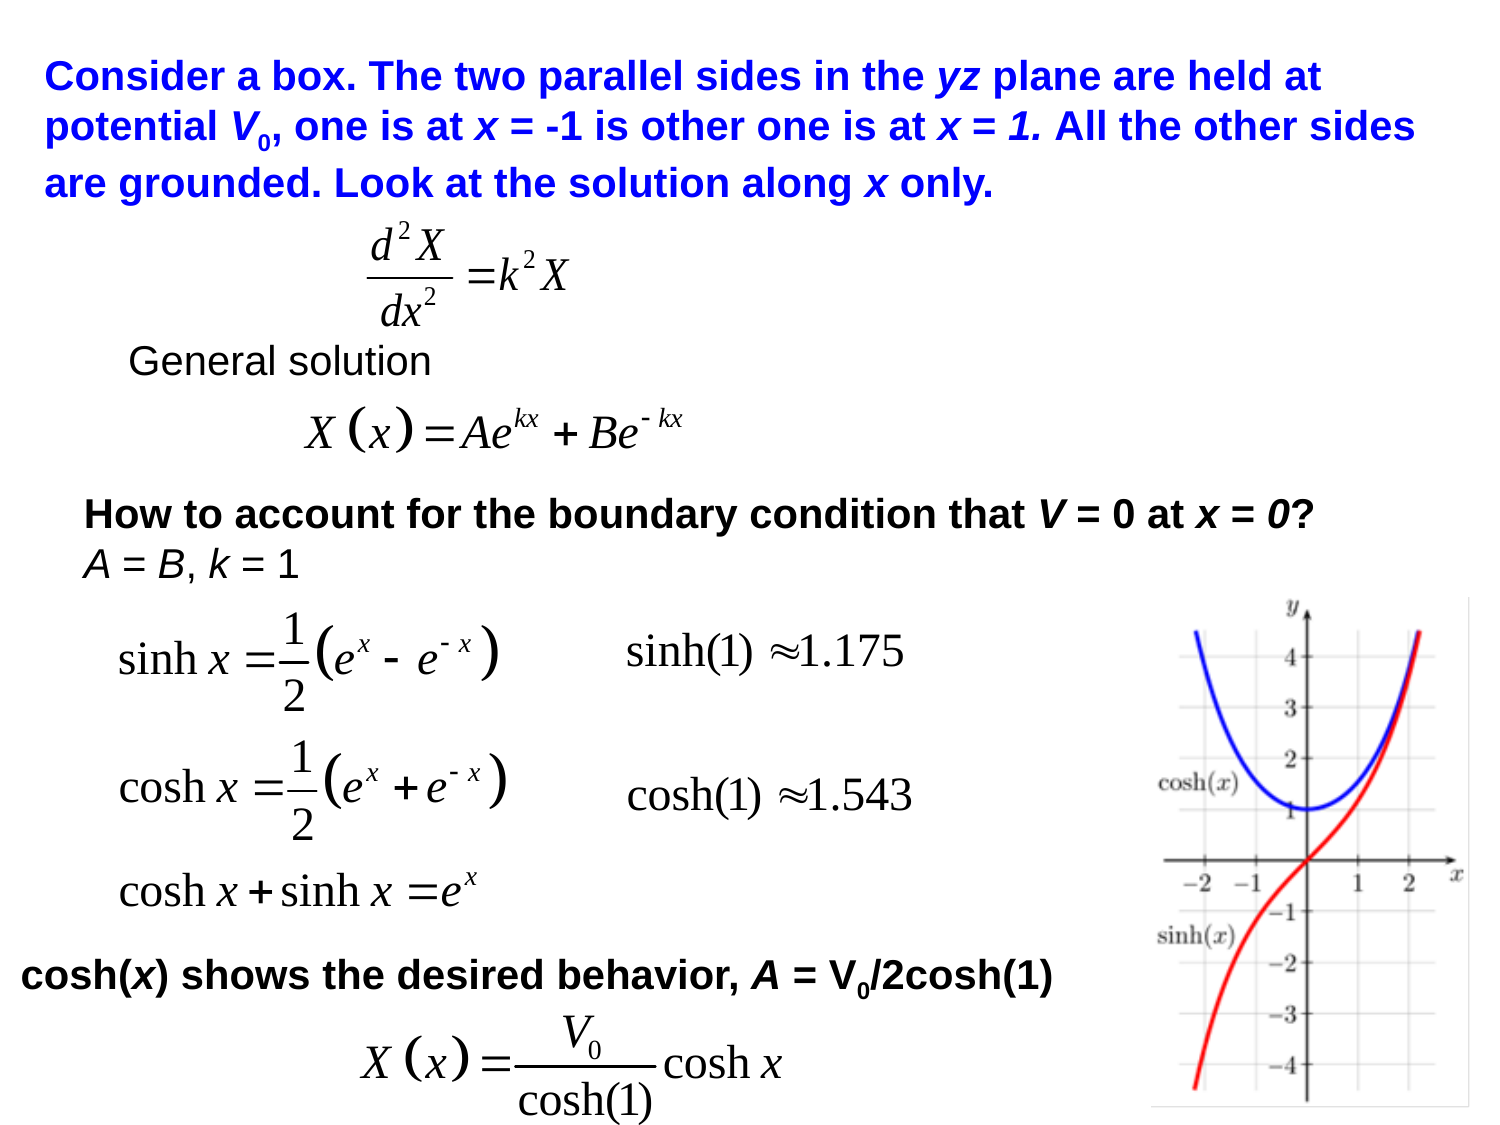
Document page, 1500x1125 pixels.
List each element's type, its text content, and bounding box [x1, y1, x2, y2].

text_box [111, 598, 513, 919]
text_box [359, 207, 585, 337]
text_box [350, 1002, 791, 1125]
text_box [619, 621, 920, 894]
picture [1151, 597, 1472, 1109]
text_box Consider a box. The two parallel sides in the yz plane are held at potential V0, one is at x = -1 is other one is at x = 1. All the other sides are grounded. Look at the solution along x only. [29, 41, 1471, 214]
text_box General solution [113, 326, 448, 391]
text_box cosh(x) shows the desired behavior, A = V0/2cosh(1) [5, 940, 1140, 1063]
text_box How to account for the boundary condition that V = 0 at x = 0? A = B, k = 1 [69, 479, 1331, 595]
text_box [294, 396, 695, 478]
